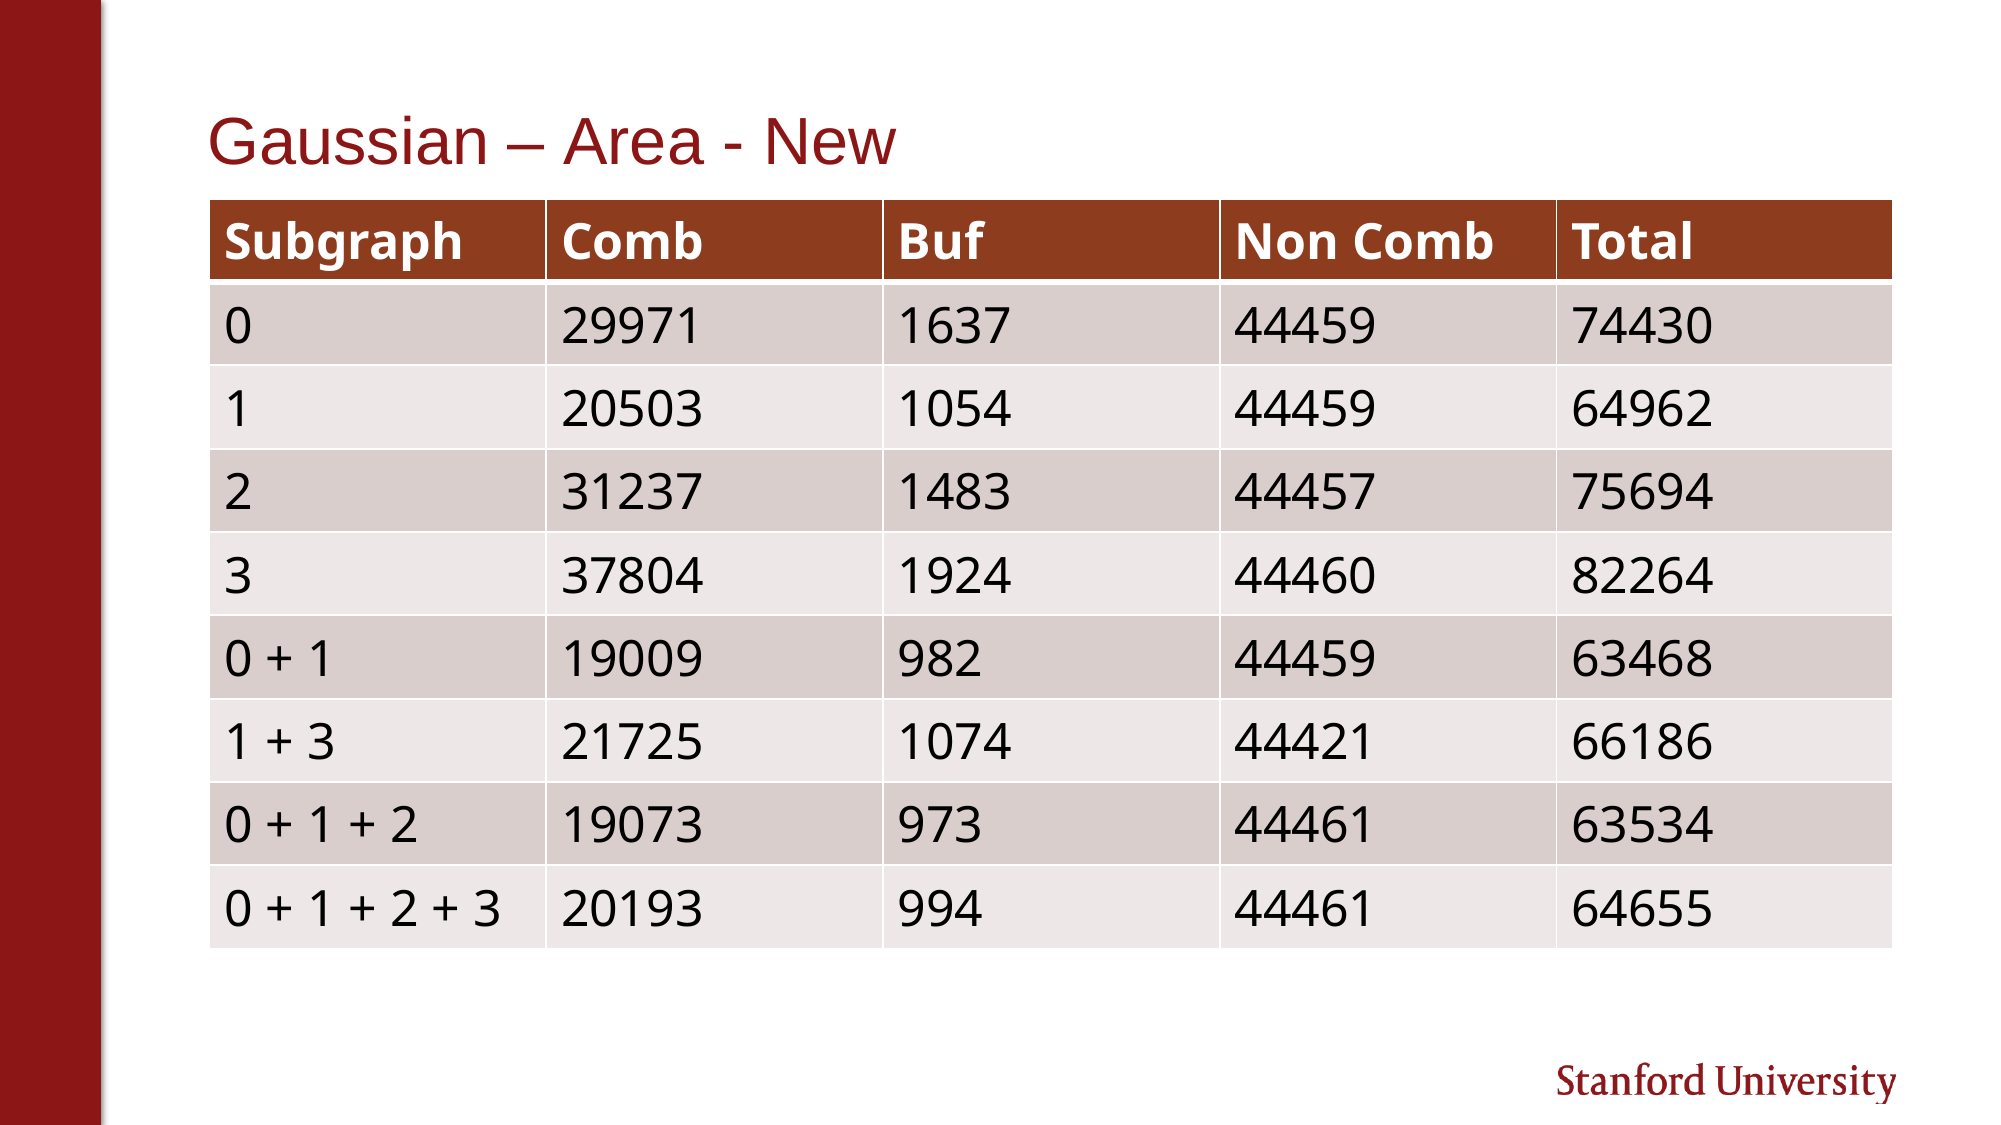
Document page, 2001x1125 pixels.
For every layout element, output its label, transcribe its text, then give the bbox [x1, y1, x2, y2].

table_header Total [1557, 200, 1892, 279]
table_cell 973 [884, 783, 1219, 864]
table_cell 44461 [1221, 866, 1556, 948]
table_cell 63534 [1557, 783, 1892, 864]
table_cell 44421 [1221, 700, 1556, 781]
table_cell 75694 [1557, 450, 1892, 531]
table_cell 44459 [1221, 366, 1556, 448]
table_cell 74430 [1557, 285, 1892, 364]
table_cell 2 [210, 450, 545, 531]
table_cell 64655 [1557, 866, 1892, 948]
table_cell 0 + 1 + 2 + 3 [210, 866, 545, 948]
table_cell 20503 [547, 366, 882, 448]
table_cell 44459 [1221, 285, 1556, 364]
table_cell 0 + 1 + 2 [210, 783, 545, 864]
table_cell 0 [210, 285, 545, 364]
table_cell 1074 [884, 700, 1219, 781]
table_header Non Comb [1221, 200, 1556, 279]
table_cell 63468 [1557, 616, 1892, 698]
table_cell 1924 [884, 533, 1219, 614]
table_cell 20193 [547, 866, 882, 948]
table_cell 982 [884, 616, 1219, 698]
title Gaussian – Area - New [207, 78, 1894, 186]
table_cell 0 + 1 [210, 616, 545, 698]
table_cell 44457 [1221, 450, 1556, 531]
table_header Buf [884, 200, 1219, 279]
table_cell 44461 [1221, 783, 1556, 864]
table_cell 44460 [1221, 533, 1556, 614]
table_cell 82264 [1557, 533, 1892, 614]
table_cell 29971 [547, 285, 882, 364]
table_cell 64962 [1557, 366, 1892, 448]
table_cell 19009 [547, 616, 882, 698]
table_cell 1 + 3 [210, 700, 545, 781]
table_cell 31237 [547, 450, 882, 531]
table_cell 19073 [547, 783, 882, 864]
table_header Comb [547, 200, 882, 279]
table_header Subgraph [210, 200, 545, 279]
table_cell 66186 [1557, 700, 1892, 781]
table_cell 1 [210, 366, 545, 448]
table_cell 44459 [1221, 616, 1556, 698]
table_cell 37804 [547, 533, 882, 614]
table_cell 3 [210, 533, 545, 614]
table_cell 994 [884, 866, 1219, 948]
table_cell 1483 [884, 450, 1219, 531]
table_cell 21725 [547, 700, 882, 781]
table_cell 1054 [884, 366, 1219, 448]
table_cell 1637 [884, 285, 1219, 364]
